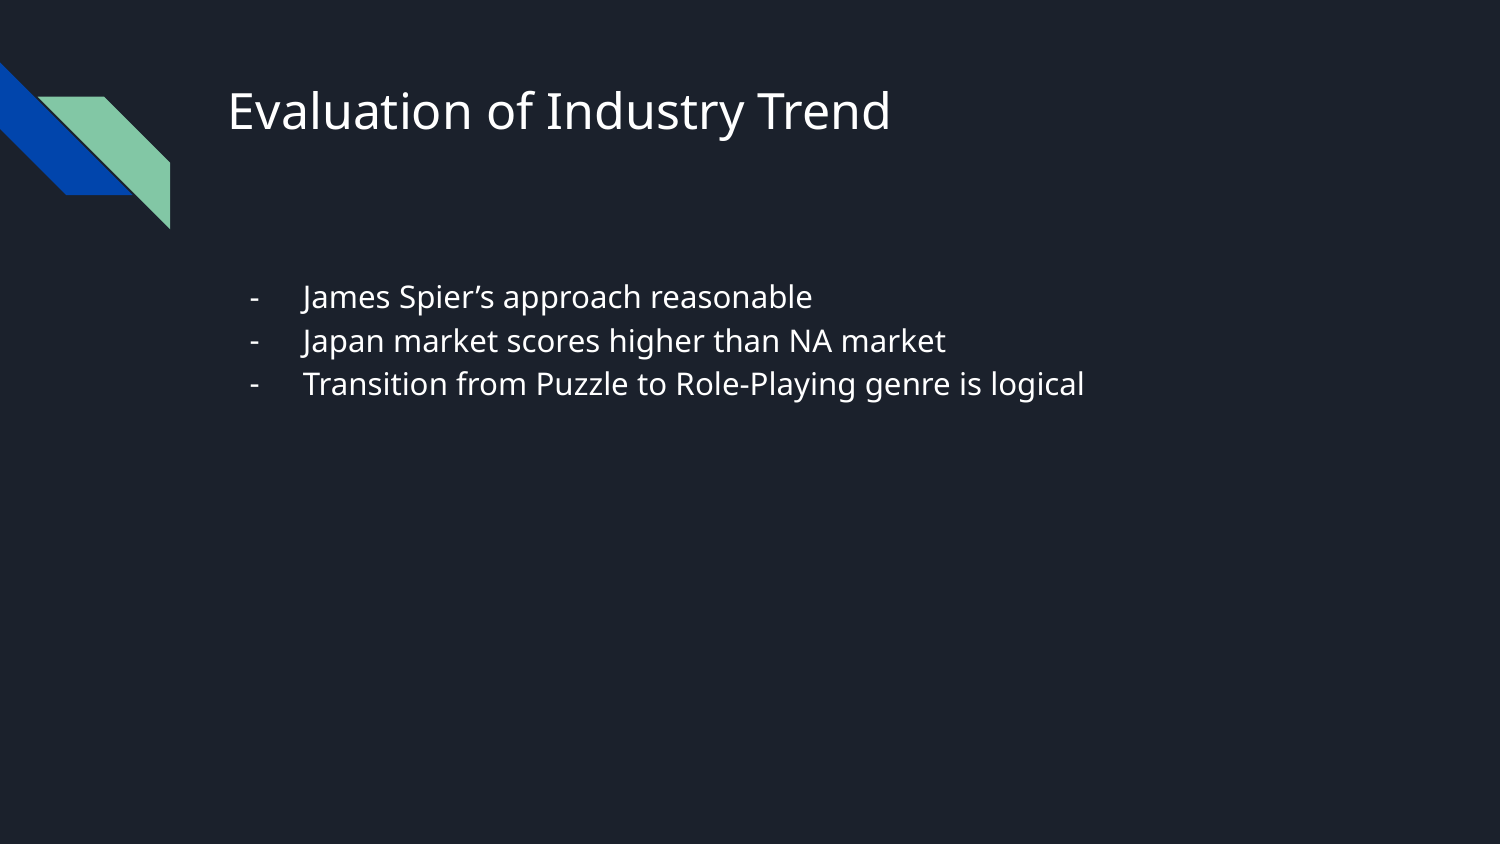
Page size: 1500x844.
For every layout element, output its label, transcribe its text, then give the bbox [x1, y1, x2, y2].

title Evaluation of Industry Trend [212, 64, 1368, 215]
list James Spier’s approach reasonable Japan market scores higher than NA market Transition from Puzzle to Role-Playing genre is logical [212, 257, 1368, 735]
